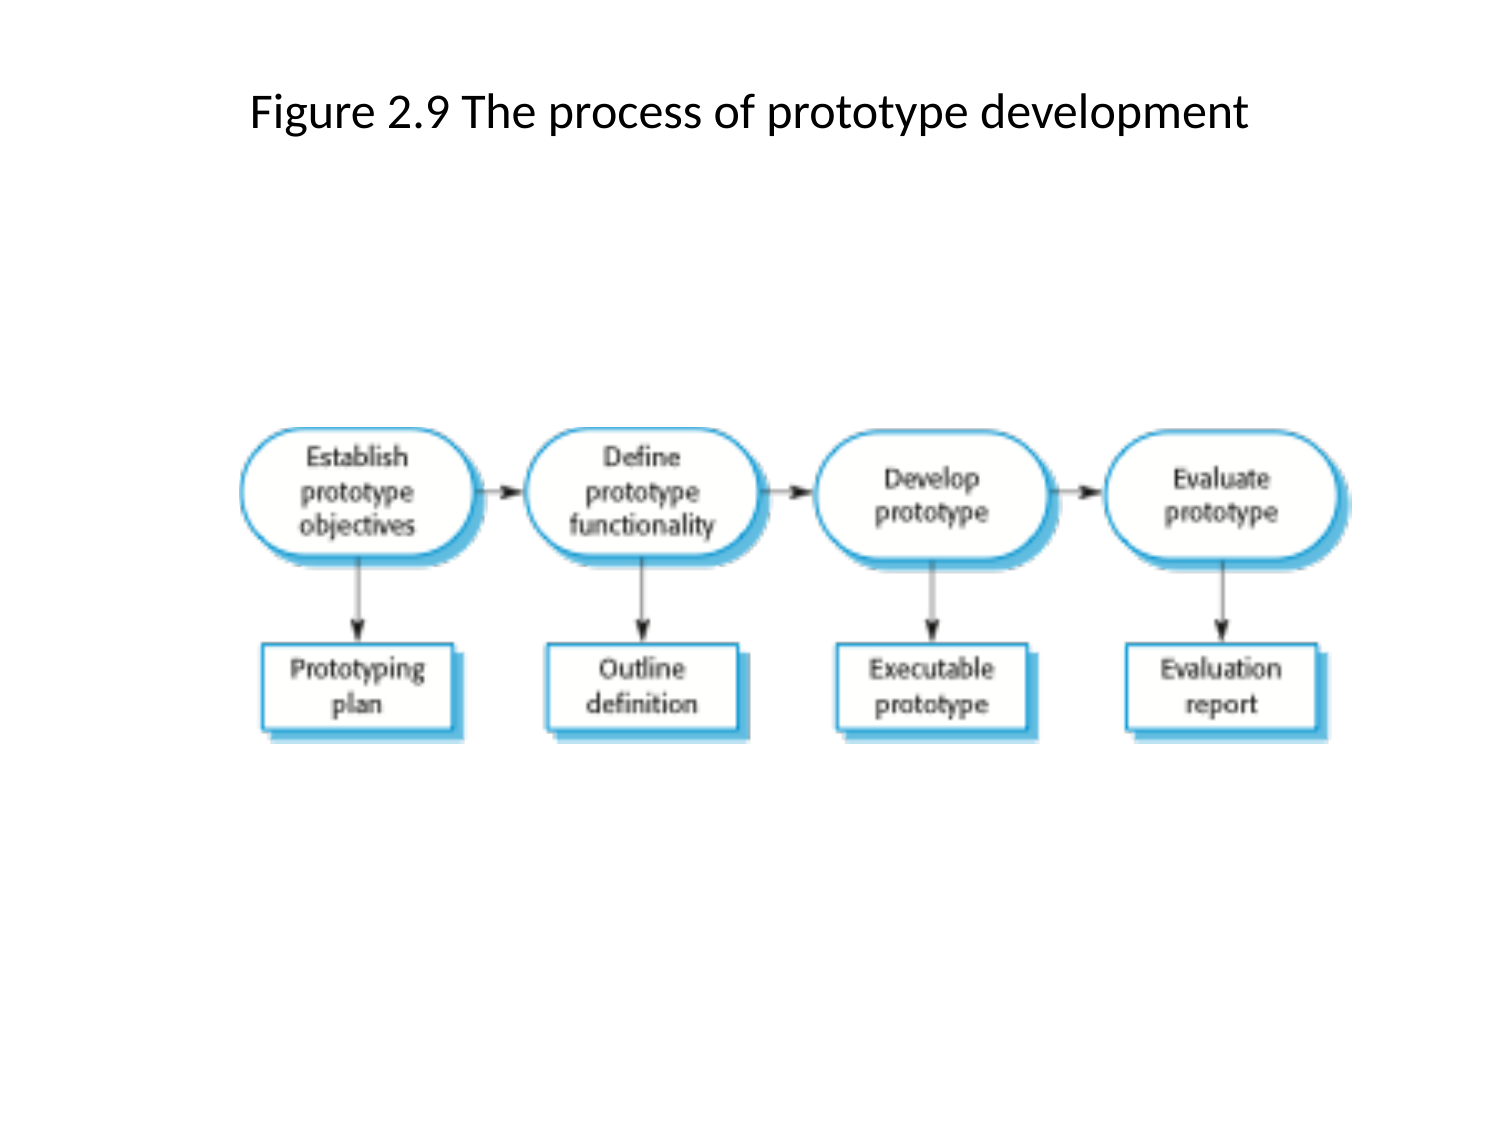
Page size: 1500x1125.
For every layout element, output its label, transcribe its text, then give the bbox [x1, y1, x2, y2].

title Figure 2.9 The process of prototype development [74, 44, 1426, 233]
picture [239, 427, 1353, 744]
